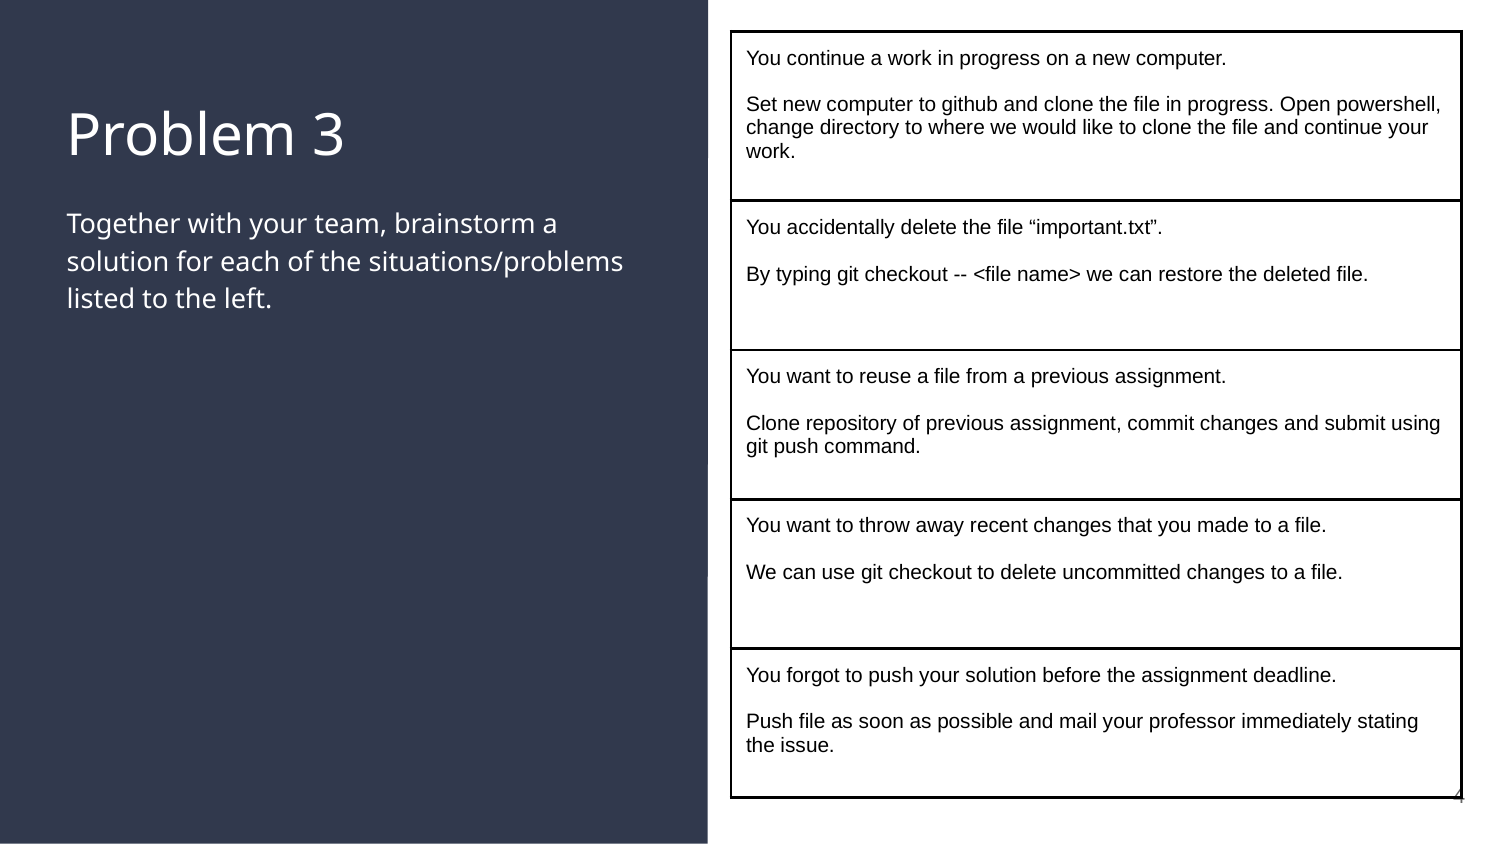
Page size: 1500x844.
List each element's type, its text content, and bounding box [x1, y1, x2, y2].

table_cell You want to reuse a file from a previous assignment. Clone repository of previous assignment, commit changes and submit using git push command. [732, 351, 1460, 498]
table_header You continue a work in progress on a new computer. Set new computer to github and clone the file in progress. Open powershell, change directory to where we would like to clone the file and continue your work. [732, 33, 1460, 199]
table_cell You accidentally delete the file “important.txt”. By typing git checkout -- <file name> we can restore the deleted file. [732, 202, 1460, 349]
slide_number 4 [1389, 764, 1480, 830]
title Problem 3 [51, 82, 660, 186]
table_cell You want to throw away recent changes that you made to a file. We can use git checkout to delete uncommitted changes to a file. [732, 501, 1460, 647]
table_cell You forgot to push your solution before the assignment deadline. Push file as soon as possible and mail your professor immediately stating the issue. [732, 650, 1460, 796]
list Together with your team, brainstorm a solution for each of the situations/problems listed to the left. [51, 186, 660, 691]
